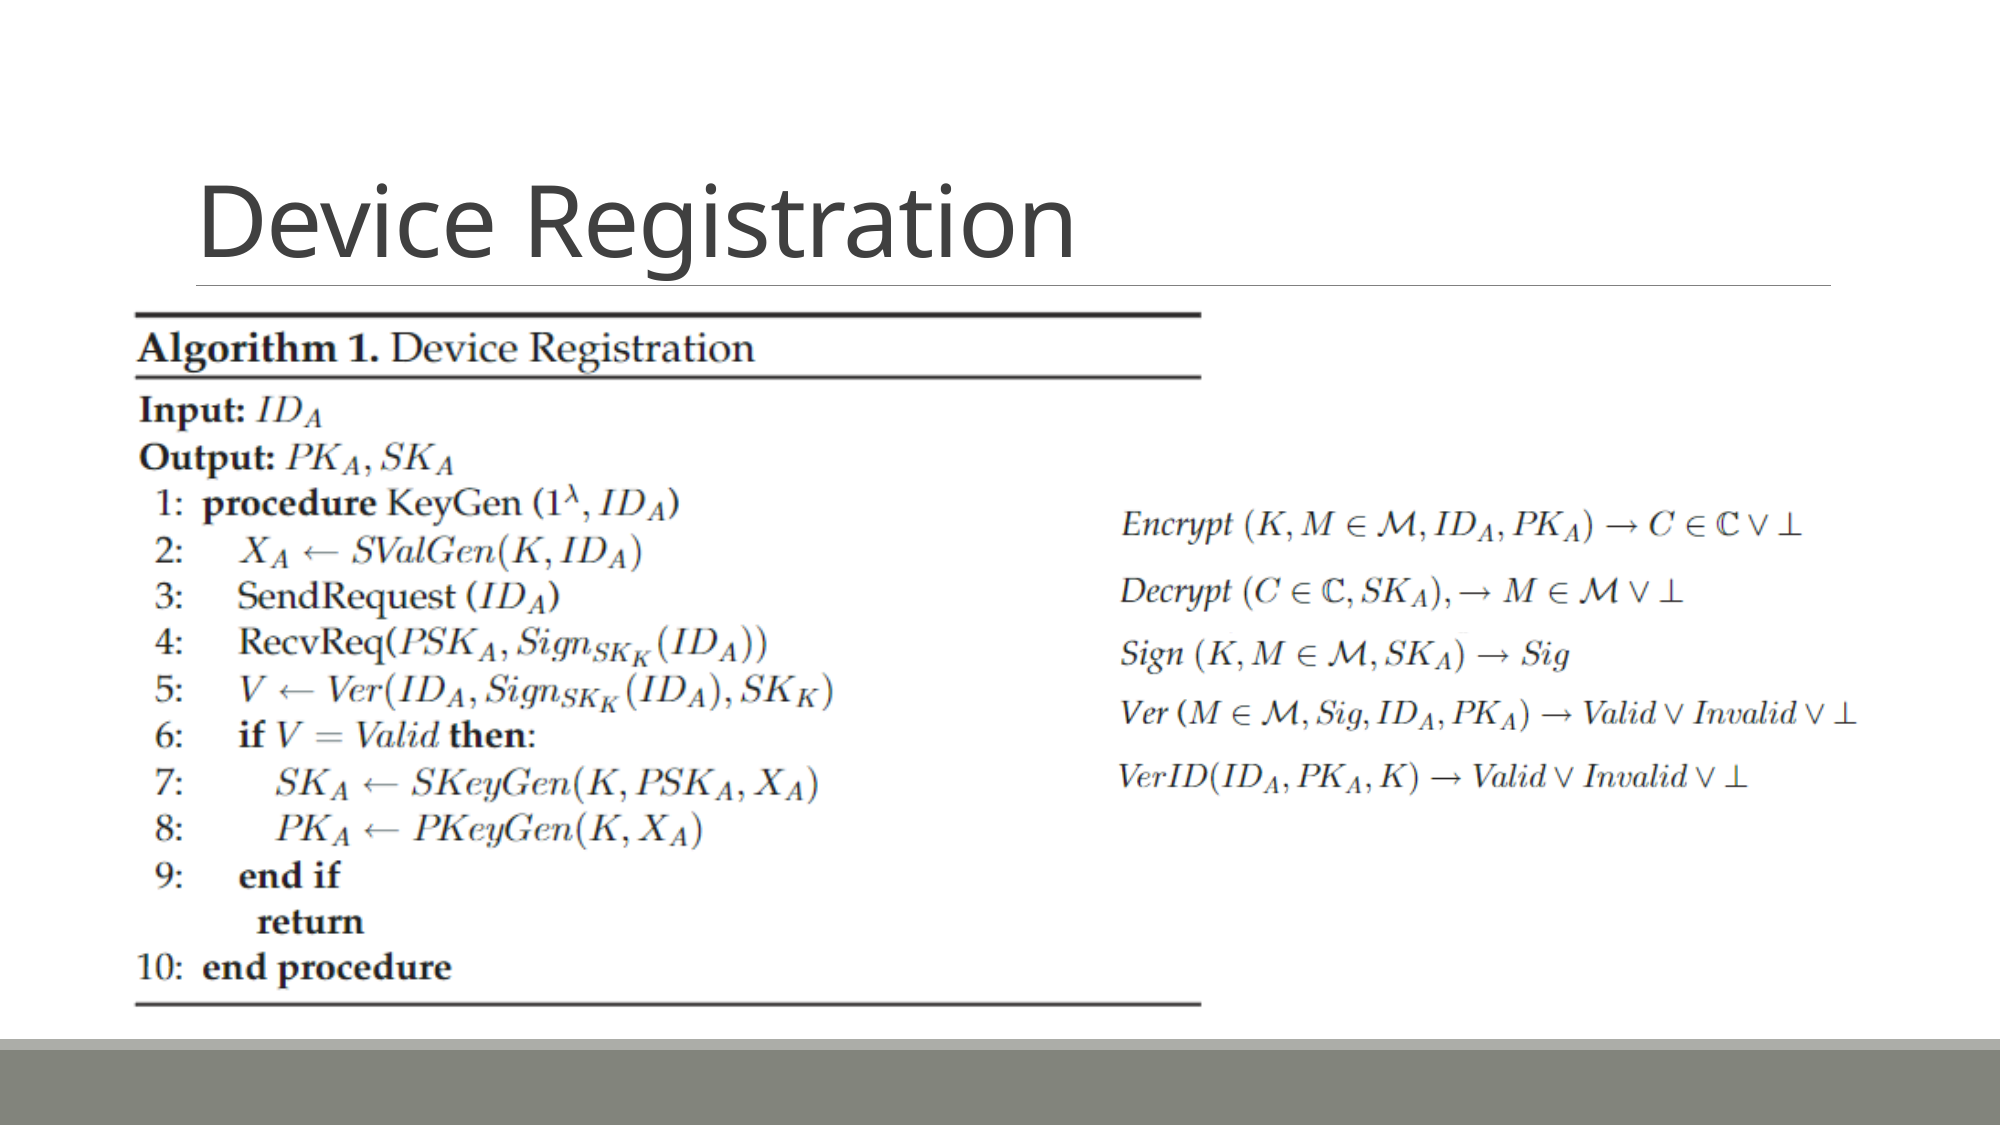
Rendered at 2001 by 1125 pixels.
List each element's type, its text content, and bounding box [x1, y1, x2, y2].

picture [1115, 697, 1867, 734]
picture [1115, 498, 1809, 549]
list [126, 297, 1232, 1030]
picture [1111, 572, 1688, 616]
picture [1115, 751, 1750, 801]
picture [1116, 631, 1575, 680]
title Device Registration [180, 47, 1830, 285]
text_box [1241, 444, 1938, 859]
